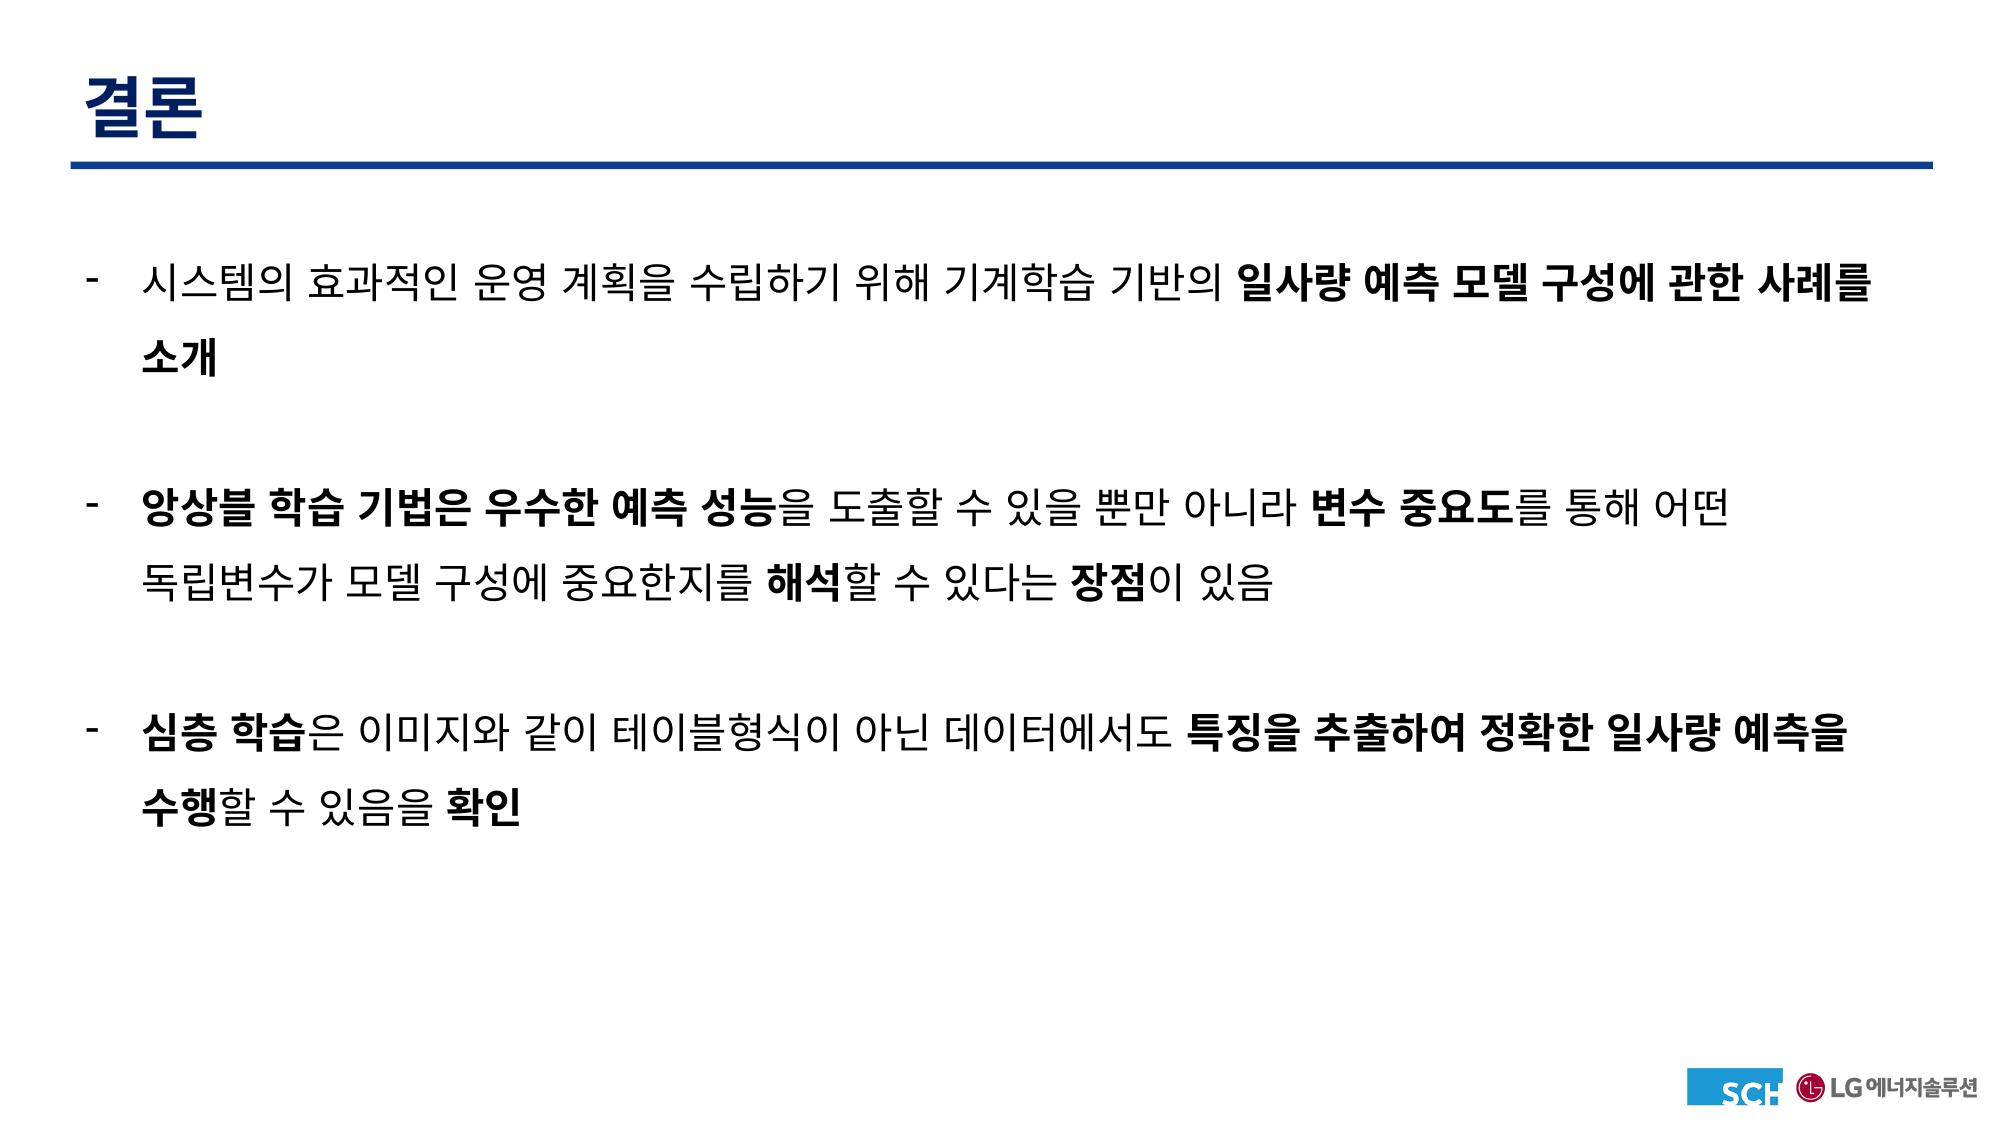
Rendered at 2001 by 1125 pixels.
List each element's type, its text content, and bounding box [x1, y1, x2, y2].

text_box [70, 161, 1933, 170]
text_box 시스템의 효과적인 운영 계획을 수립하기 위해 기계학습 기반의 일사량 예측 모델 구성에 관한 사례를 소개 앙상블 학습 기법은 우수한 예측 성능을 도출할 수 있을 뿐만 아니라 변수 중요도를 통해 어떤 독립변수가 모델 구성에 중요한지를 해석할 수 있다는 장점이 있음 심층 학습은 이미지와 같이 테이블형식이 아닌 데이터에서도 특징을 추출하여 정확한 일사량 예측을 수행할 수 있음을 확인 [70, 224, 1908, 840]
picture [1677, 1062, 1981, 1113]
text_box 결론 [80, 64, 2000, 147]
